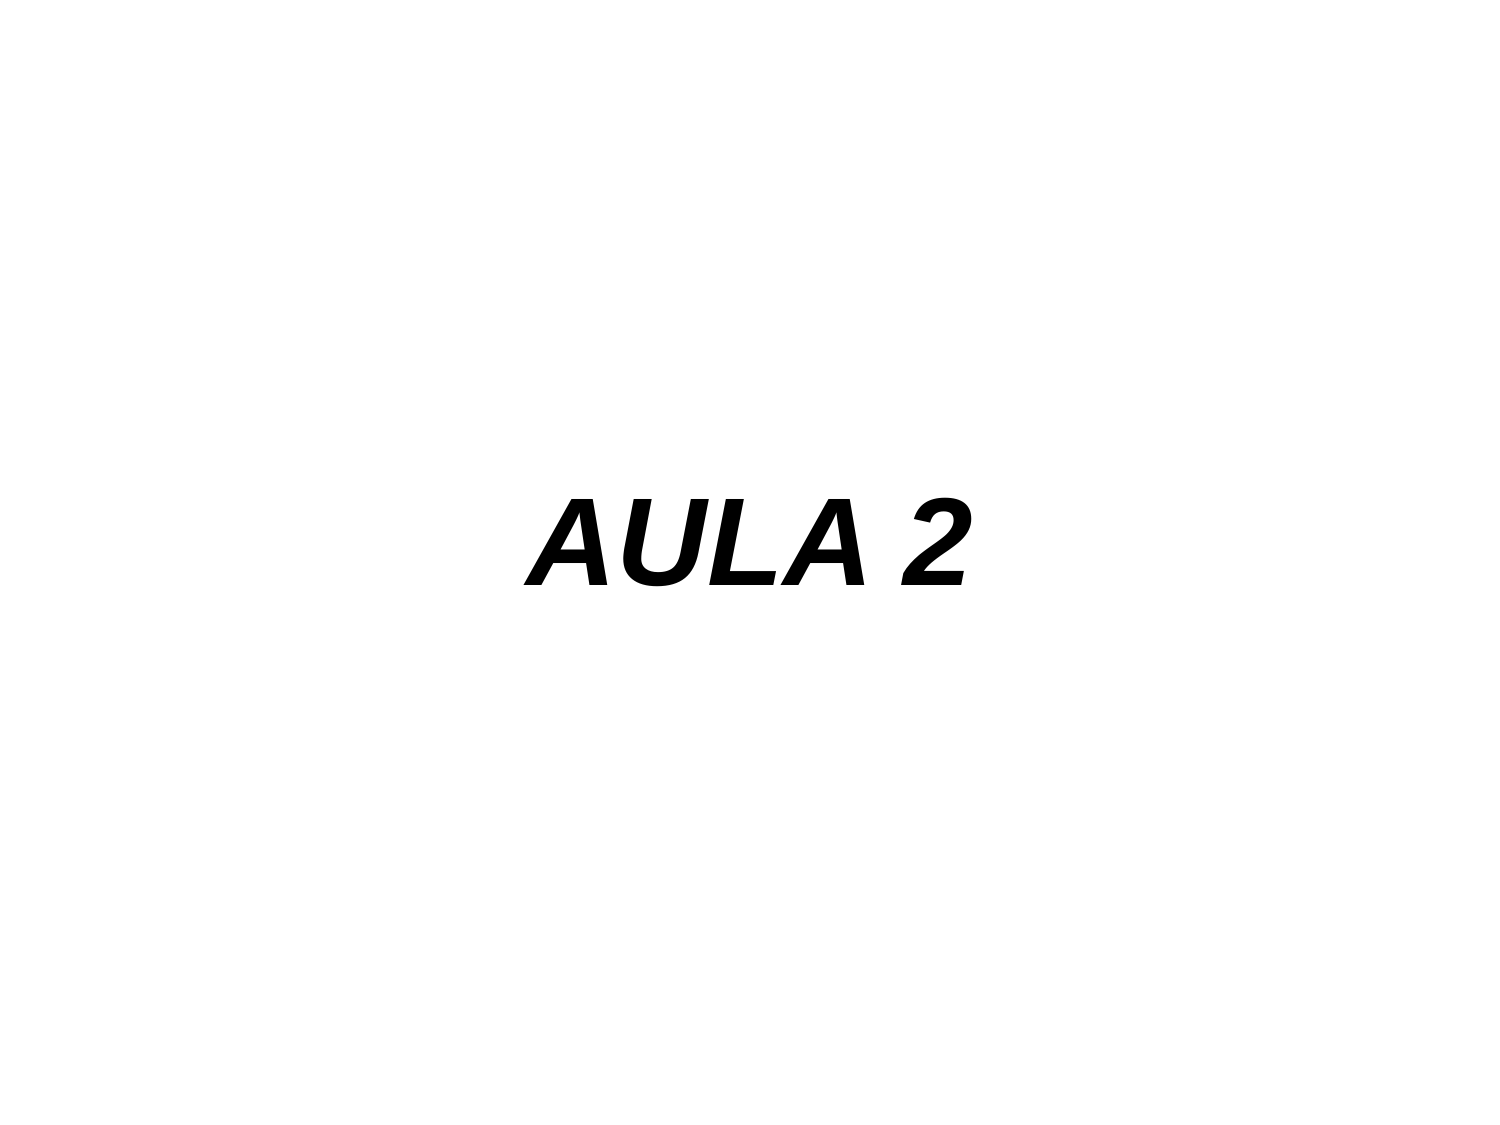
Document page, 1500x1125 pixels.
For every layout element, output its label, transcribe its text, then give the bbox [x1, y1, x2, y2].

list AULA 2 [103, 470, 1397, 655]
